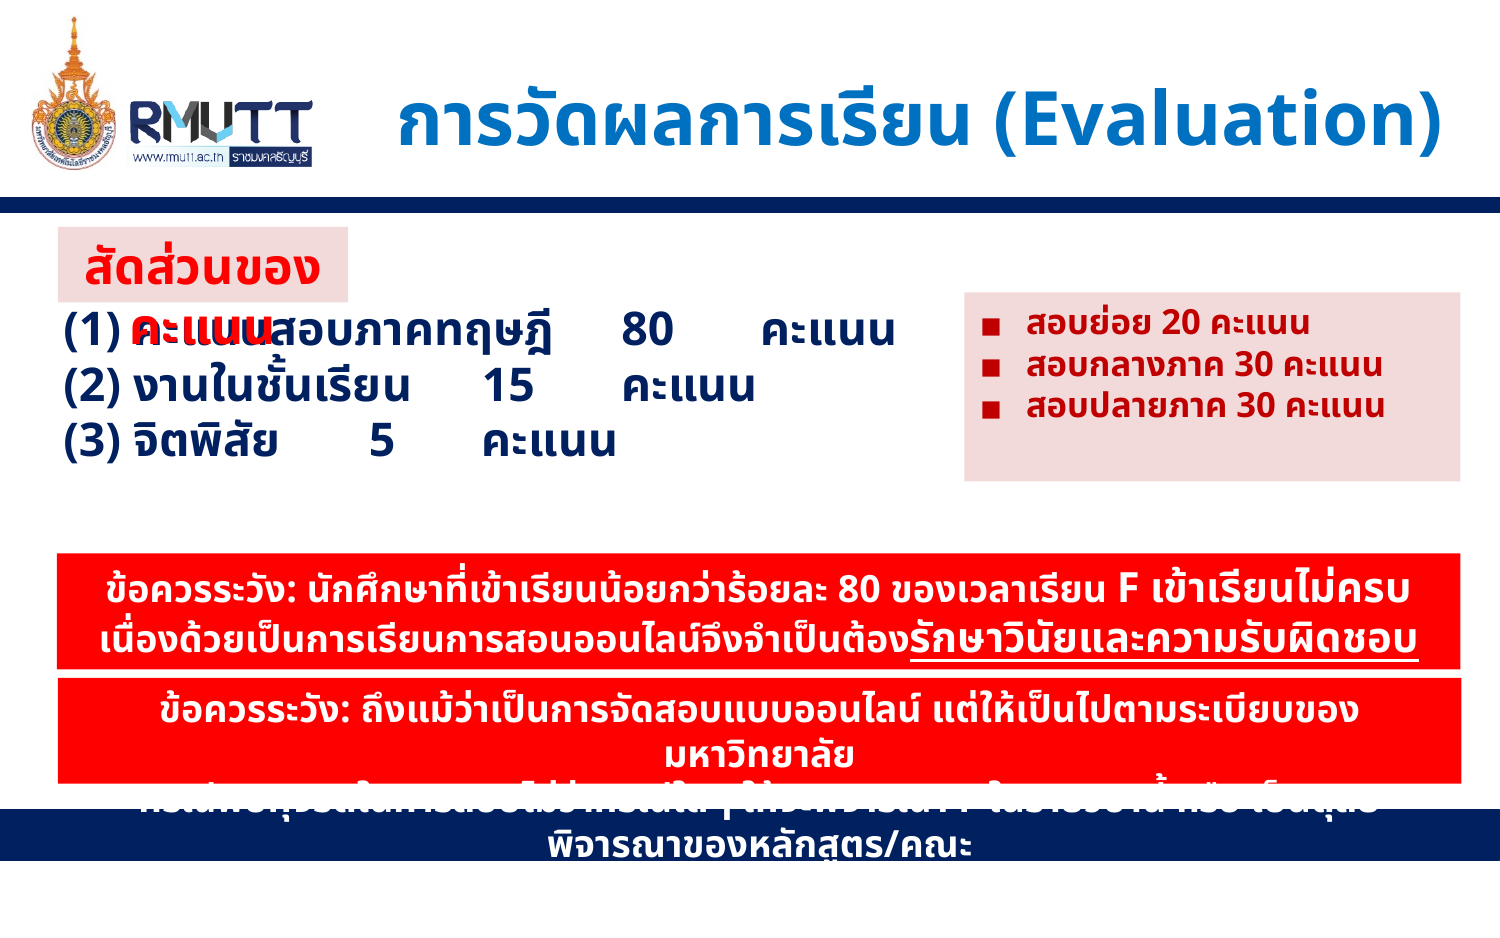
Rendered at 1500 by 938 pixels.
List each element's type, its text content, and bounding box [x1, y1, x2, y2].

text_box ข้อควรระวัง: ถึงแม้ว่าเป็นการจัดสอบแบบออนไลน์ แต่ให้เป็นไปตามระเบียบของมหาวิทยาลัย กรณีพบทุจริตในการสอบไม่ว่ากรณีใดๆ ให้จะพิจารณา F ในรายวิชานี้ หรือ เป็นดุลยพิจารณาของหลักสูตร/คณะ [57, 677, 1462, 784]
text_box สอบย่อย 20 คะแนน สอบกลางภาค 30 คะแนน สอบปลายภาค 30 คะแนน [964, 292, 1461, 482]
text_box สัดส่วนของคะแนน [57, 226, 349, 303]
text_box ข้อควรระวัง: นักศึกษาที่เข้าเรียนน้อยกว่าร้อยละ 80 ของเวลาเรียน F เข้าเรียนไม่ครบ เนื่องด้วยเป็นการเรียนการสอนออนไลน์จึงจำเป็นต้องรักษาวินัยและความรับผิดชอบของตนเอง [56, 553, 1461, 670]
title การวัดผลการเรียน (Evaluation) [75, 37, 1459, 194]
list (1) คะแนนสอบภาคทฤษฎี 80 คะแนน (2) งานในชั้นเรียน 15 คะแนน (3) จิตพิสัย 05 คะแนน [48, 291, 962, 625]
picture [31, 15, 116, 171]
